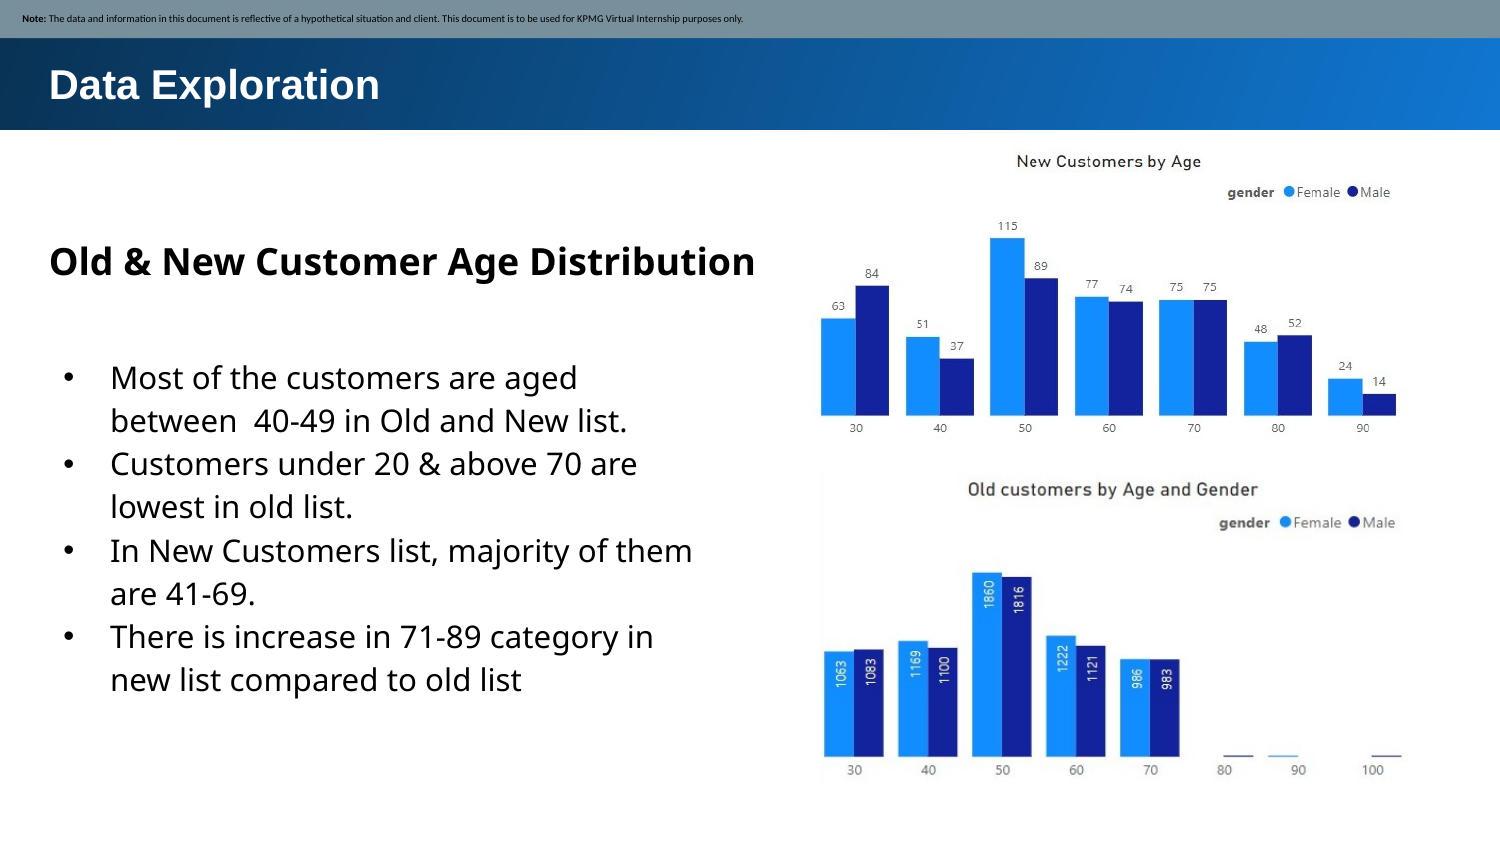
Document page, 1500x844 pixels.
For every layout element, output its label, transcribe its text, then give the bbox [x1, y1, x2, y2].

text_box Most of the customers are aged between 40-49 in Old and New list. Customers under 20 & above 70 are lowest in old list. In New Customers list, majority of them are 41-69. There is increase in 71-89 category in new list compared to old list [48, 337, 727, 713]
text_box Note: The data and information in this document is reflective of a hypothetical situation and client. This document is to be used for KPMG Virtual Internship purposes only. [0, 0, 1500, 39]
text_box Old & New Customer Age Distribution [33, 216, 777, 299]
text_box Data Exploration [33, 43, 1439, 124]
picture [821, 473, 1412, 790]
text_box [0, 39, 1500, 130]
picture [808, 142, 1425, 449]
